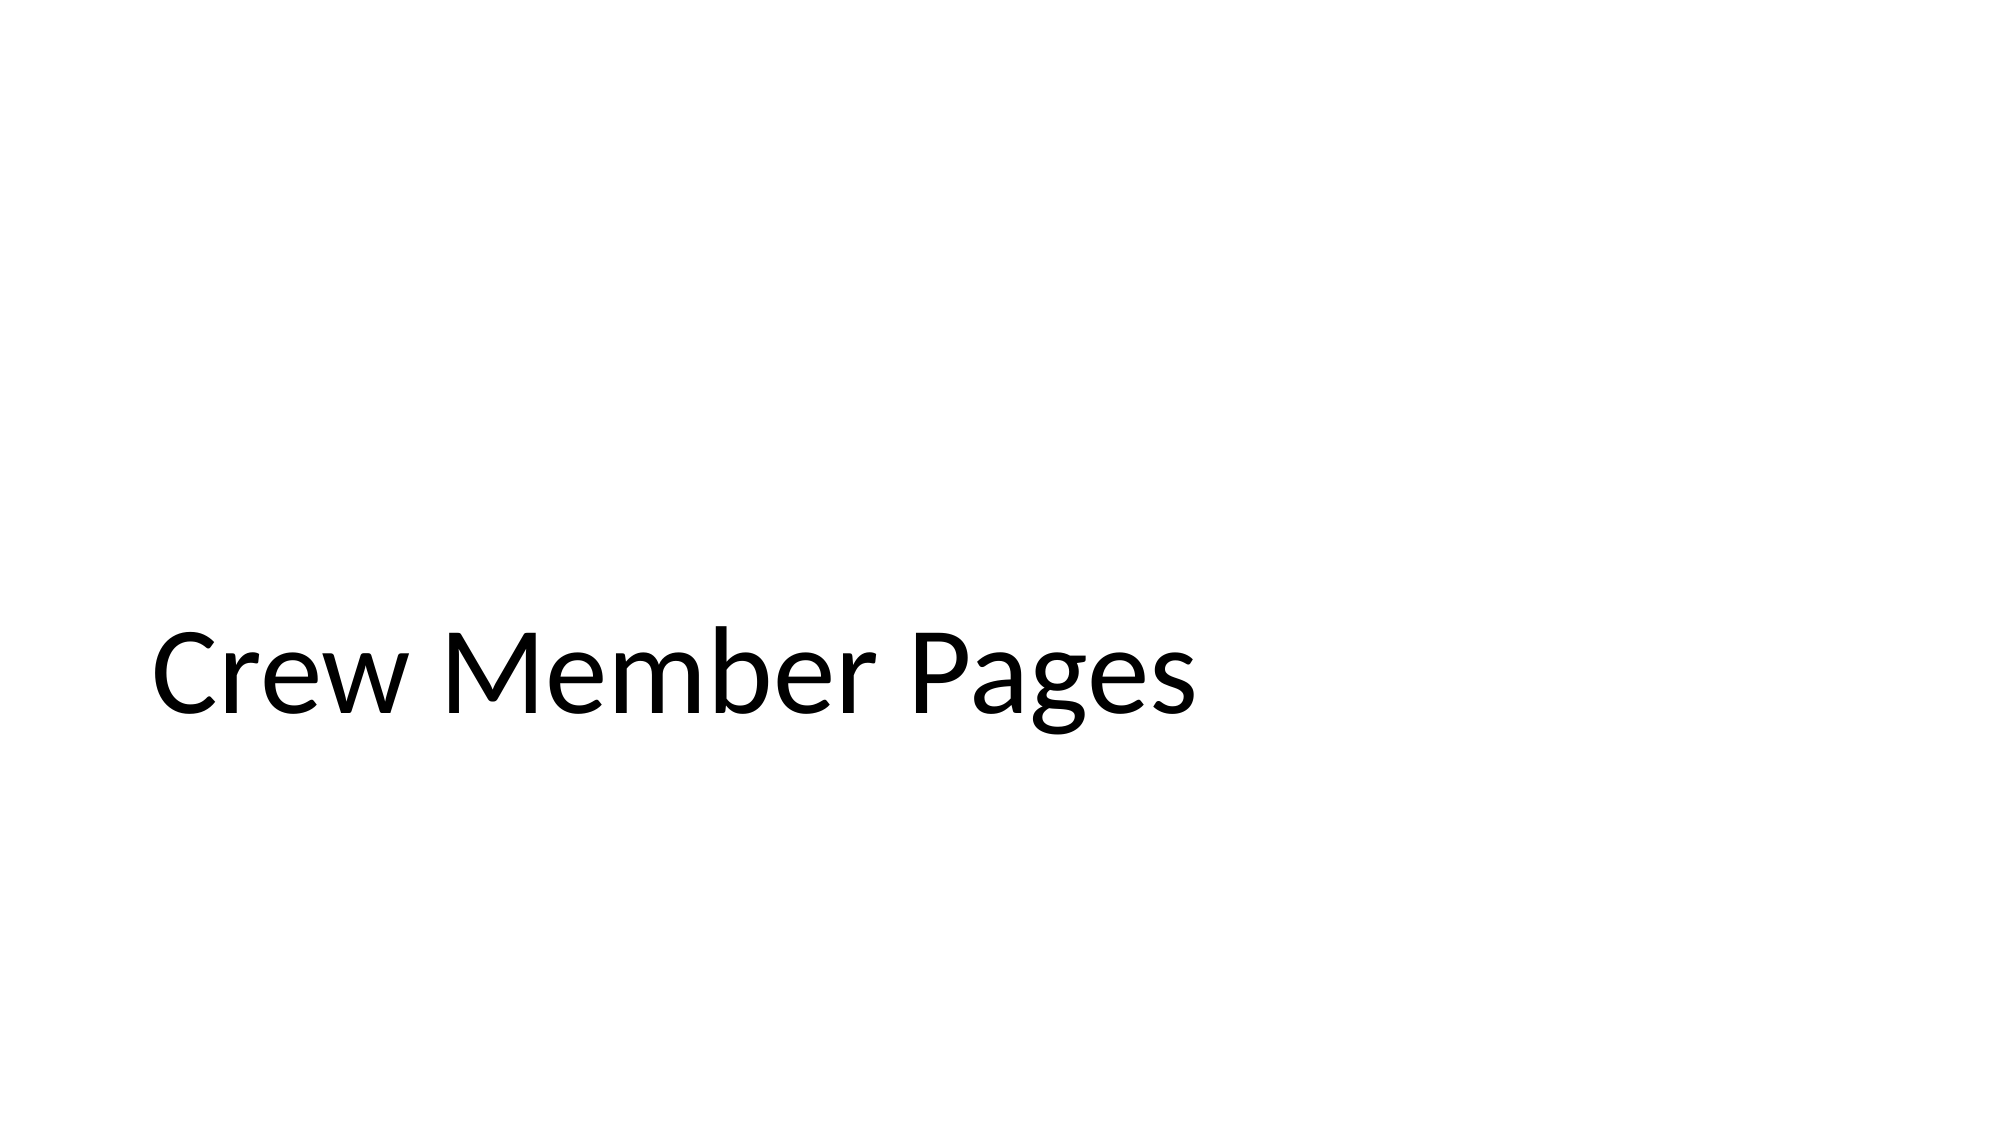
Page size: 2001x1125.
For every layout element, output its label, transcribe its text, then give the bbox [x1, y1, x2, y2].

title Crew Member Pages [136, 280, 1862, 749]
